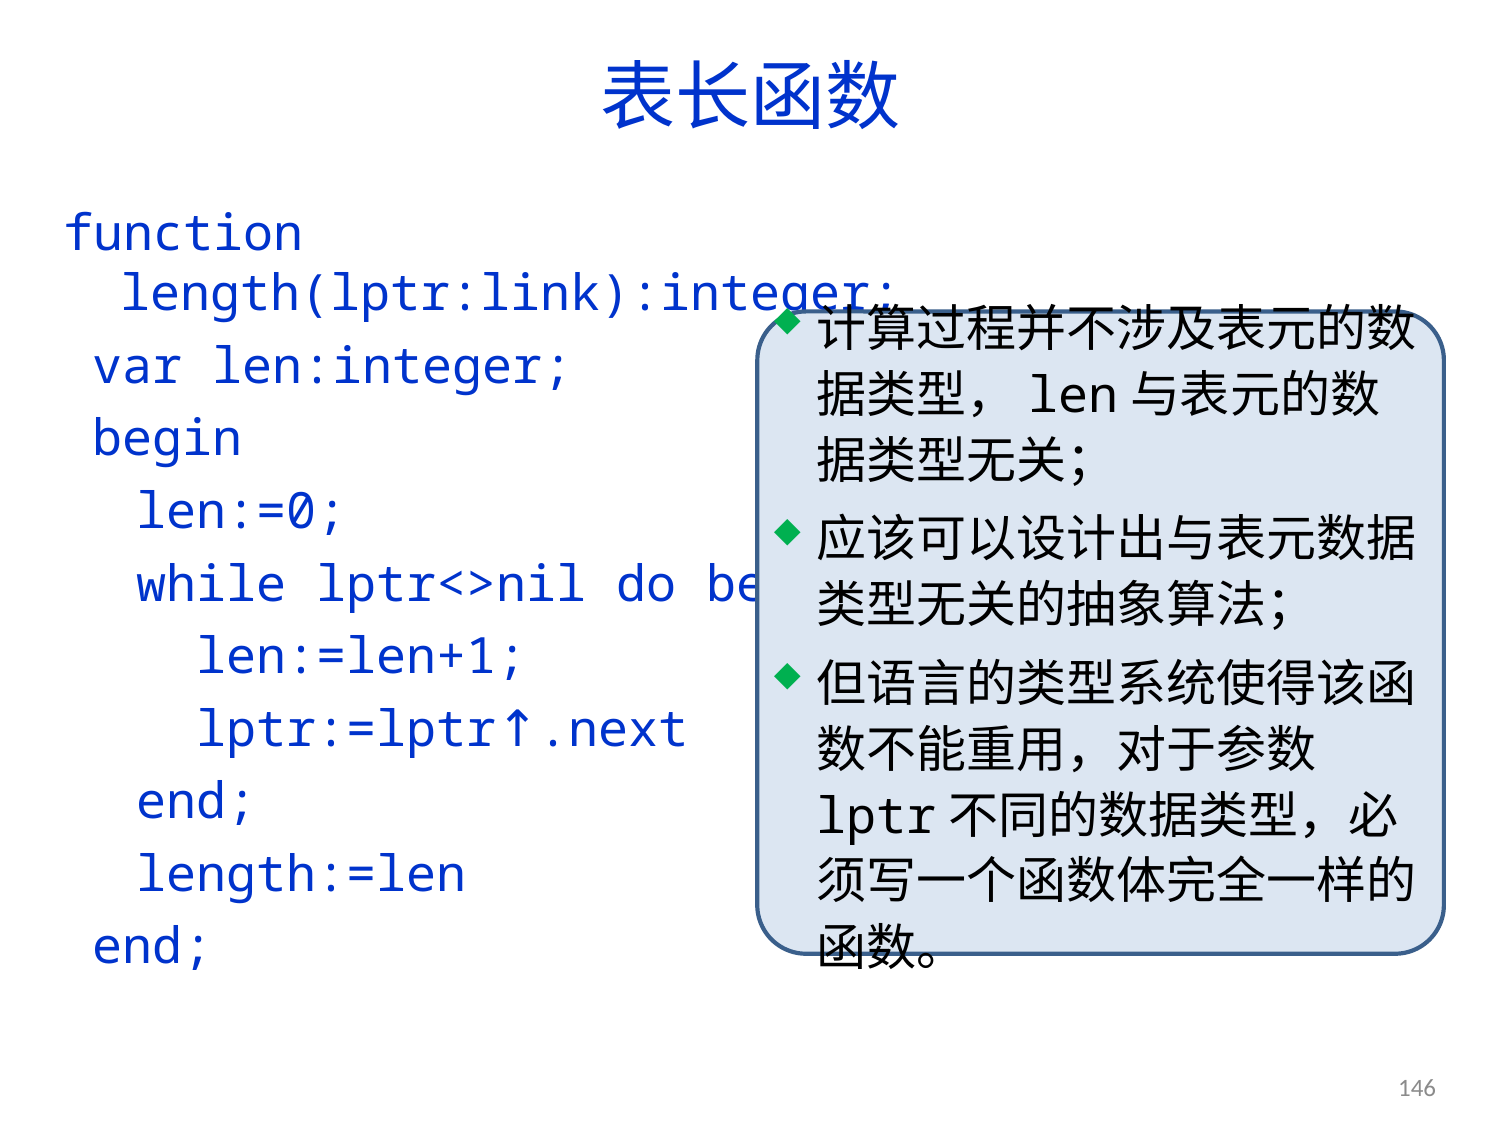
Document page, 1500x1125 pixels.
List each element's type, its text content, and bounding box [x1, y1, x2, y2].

title 表长函数 [75, 23, 1425, 165]
text_box 计算过程并不涉及表元的数据类型，len与表元的数据类型无关； 应该可以设计出与表元数据类型无关的抽象算法； 但语言的类型系统使得该函数不能重用，对于参数lptr不同的数据类型，必须写一个函数体完全一样的函数。 [755, 309, 1446, 956]
list function length(lptr:link):integer; var len:integer; begin len:=0; while lptr<>nil do begin len:=len+1; lptr:=lptr↑.next end; length:=len end; [48, 193, 968, 962]
slide_number 146 [1381, 1056, 1452, 1117]
